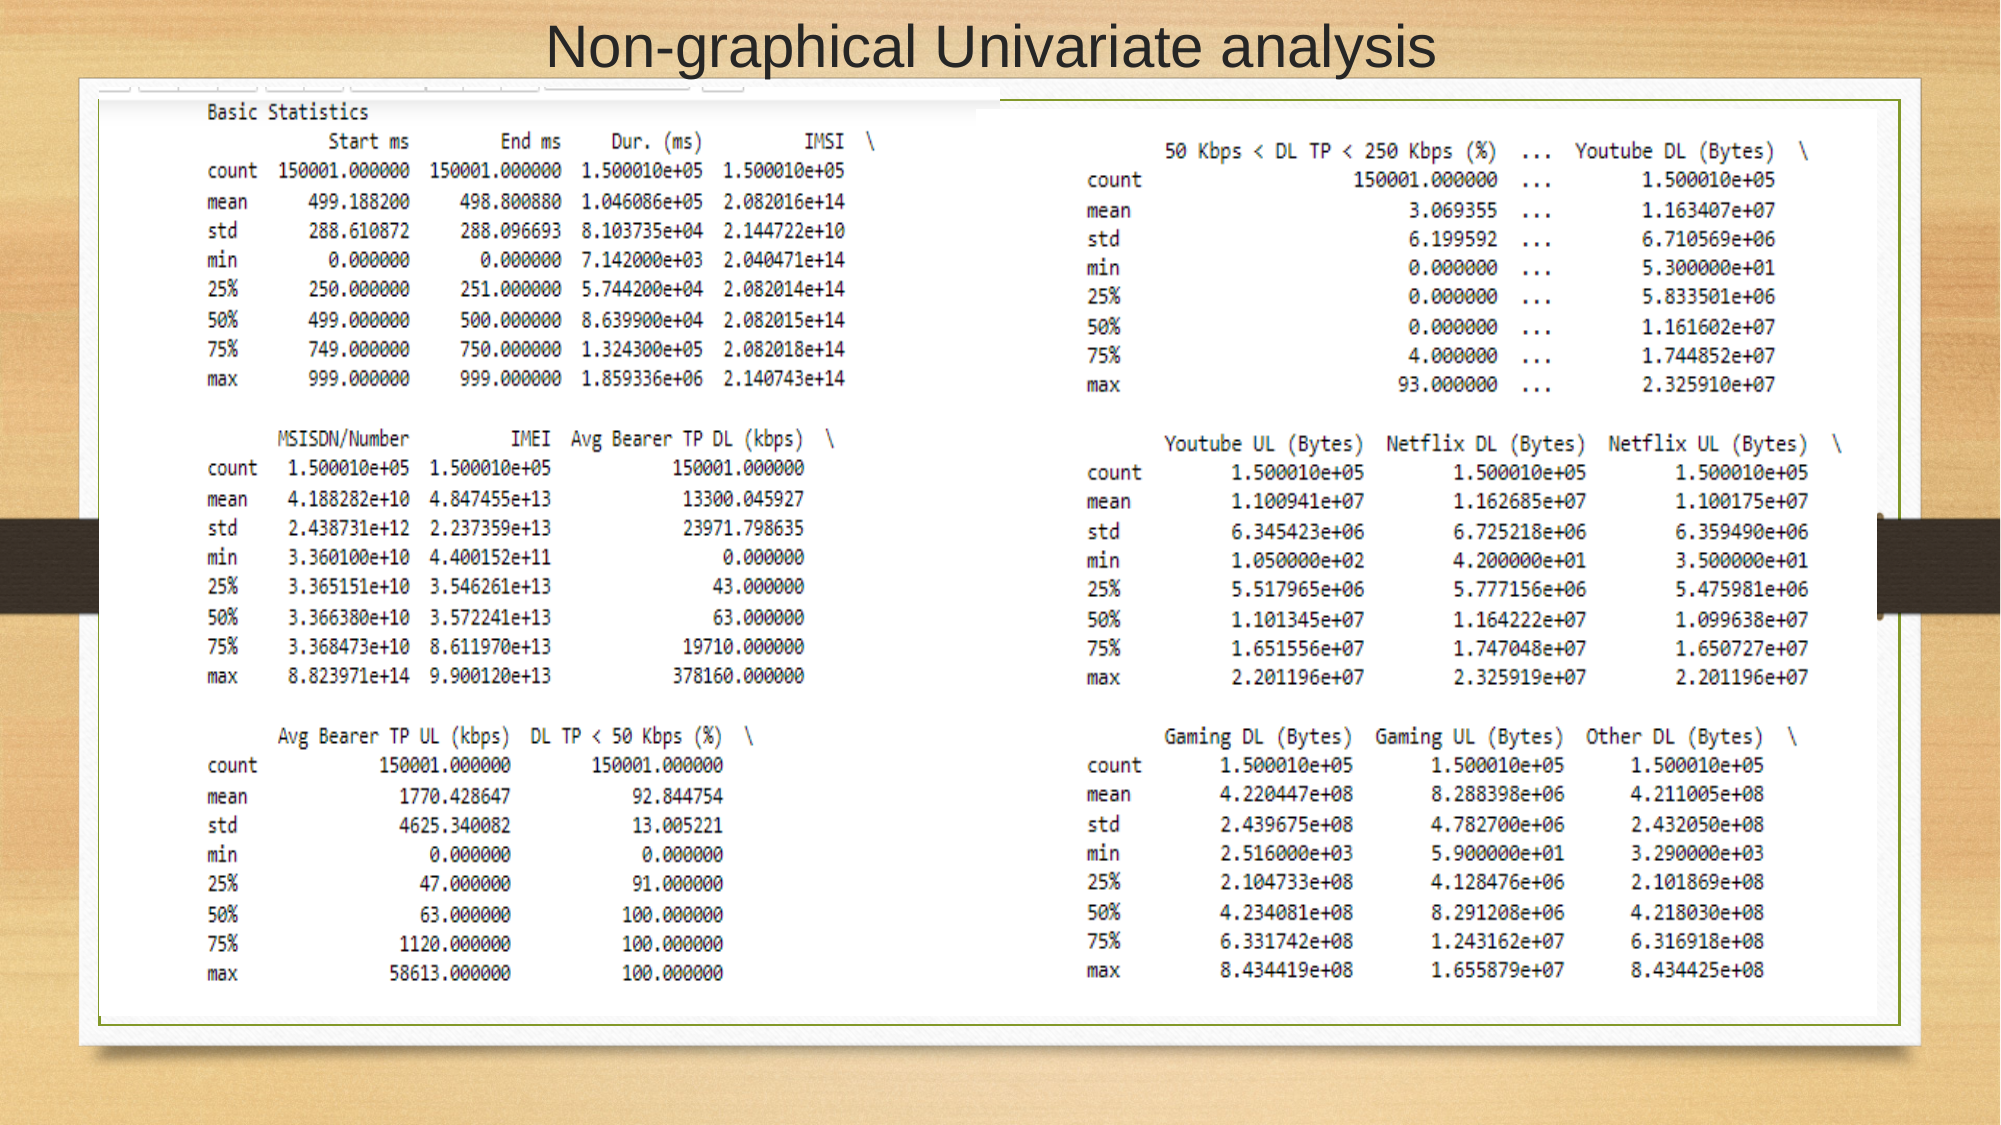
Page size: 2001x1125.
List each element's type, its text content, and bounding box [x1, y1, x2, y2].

picture [0, 0, 2001, 1125]
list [99, 87, 1001, 1016]
title Non-graphical Univariate analysis [212, 0, 1788, 88]
